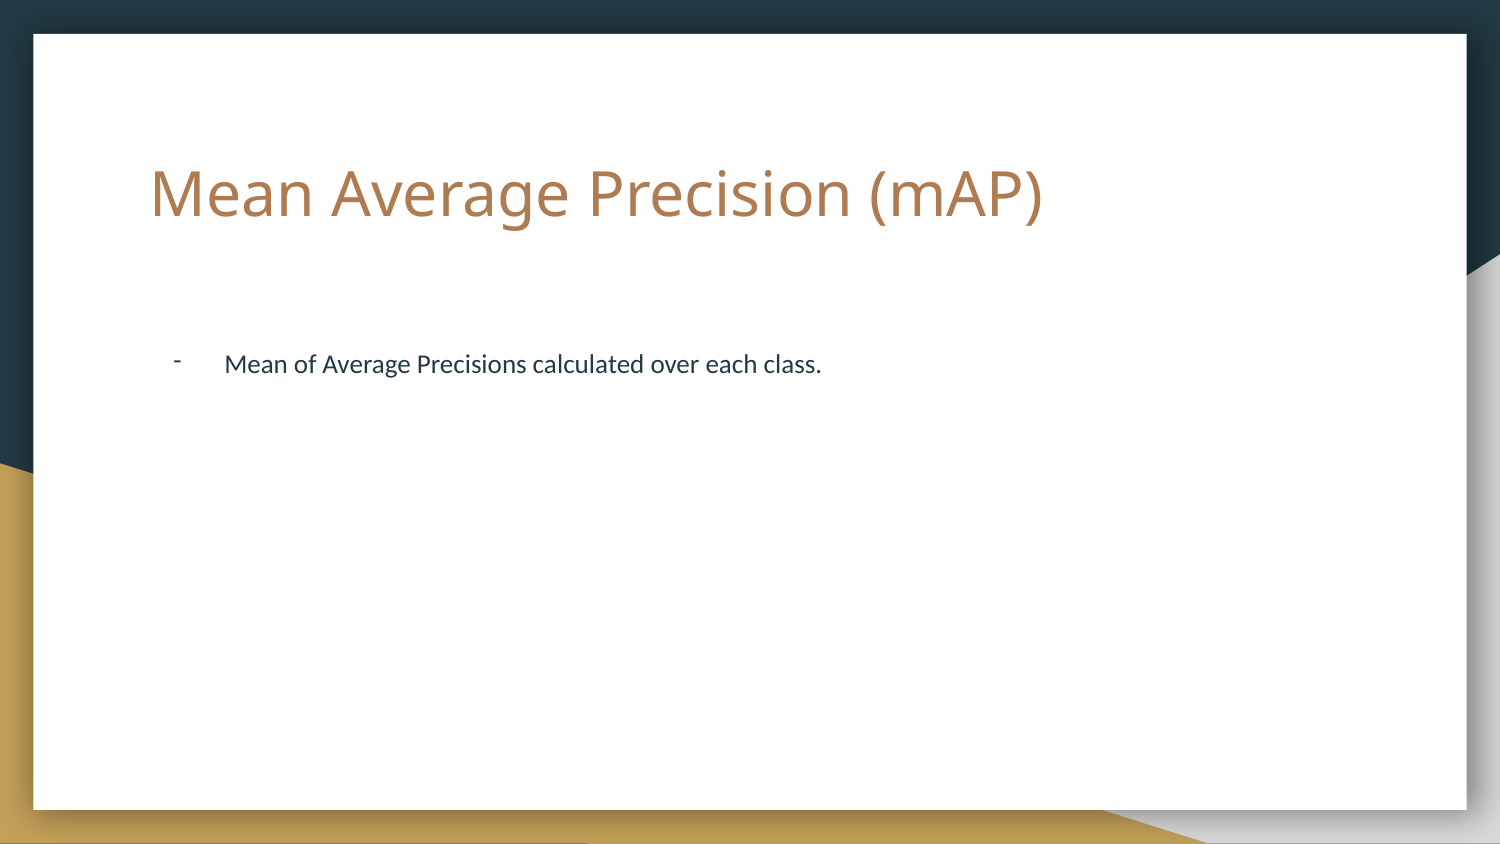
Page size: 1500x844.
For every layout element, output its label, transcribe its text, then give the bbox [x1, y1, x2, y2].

title Mean Average Precision (mAP) [134, 138, 1366, 296]
list Mean of Average Precisions calculated over each class. [134, 326, 1366, 729]
